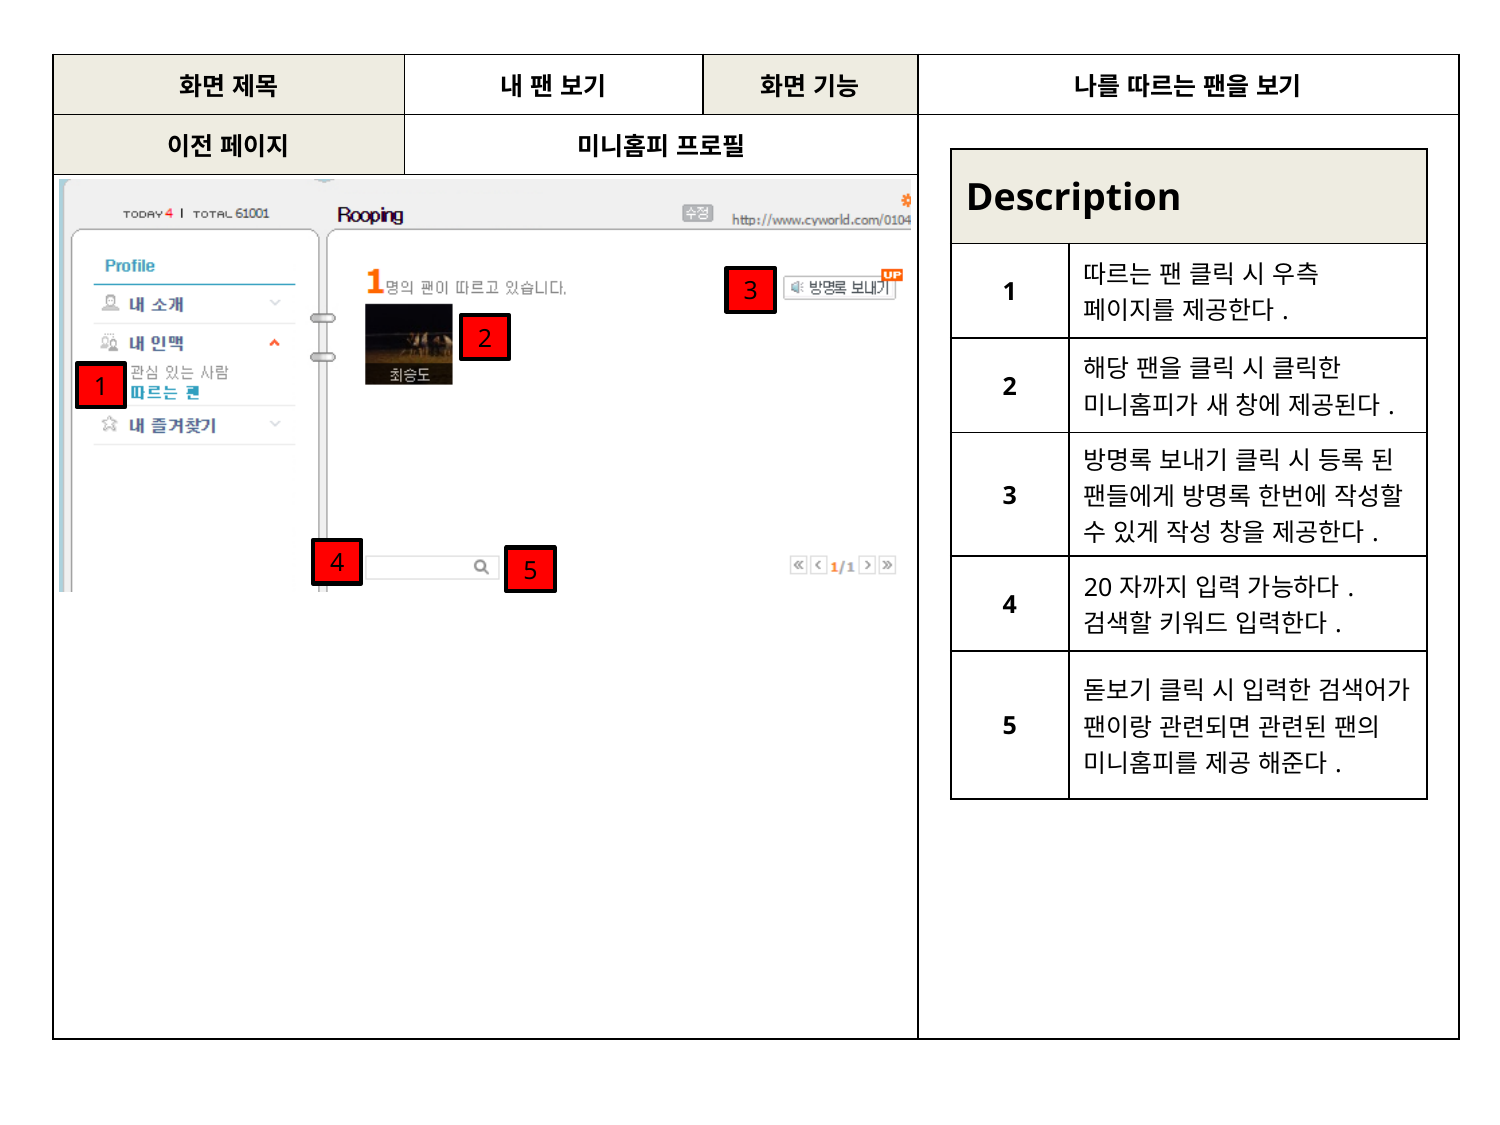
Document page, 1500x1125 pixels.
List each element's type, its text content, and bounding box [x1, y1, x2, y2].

table_header 나를 따르는 팬을 보기 [919, 55, 1458, 114]
table_cell 4 [952, 557, 1068, 650]
table_cell [54, 175, 917, 1038]
table_header 내 팬 보기 [405, 55, 702, 114]
table_cell 돋보기 클릭 시 입력한 검색어가 팬이랑 관련되면 관련된 팬의 미니홈피를 제공 해준다. [1070, 652, 1426, 798]
table_header 화면 기능 [704, 55, 917, 114]
table_header Description [952, 150, 1426, 243]
table_cell 3 [952, 433, 1068, 555]
table_cell 따르는 팬 클릭 시 우측 페이지를 제공한다. [1070, 244, 1426, 337]
table_cell 해당 팬을 클릭 시 클릭한 미니홈피가 새 창에 제공된다. [1070, 339, 1426, 432]
table_cell 20자까지 입력 가능하다. 검색할 키워드 입력한다. [1070, 557, 1426, 650]
table_cell 이전 페이지 [54, 115, 404, 174]
table_cell 5 [952, 652, 1068, 798]
table_cell 미니홈피 프로필 [405, 115, 917, 174]
picture [59, 179, 911, 592]
table_cell 방명록 보내기 클릭 시 등록 된 팬들에게 방명록 한번에 작성할 수 있게 작성 창을 제공한다. [1070, 433, 1426, 555]
table_cell 1 [952, 244, 1068, 337]
table_cell 2 [952, 339, 1068, 432]
table_cell [919, 115, 1458, 1038]
table_header 화면 제목 [54, 55, 404, 114]
